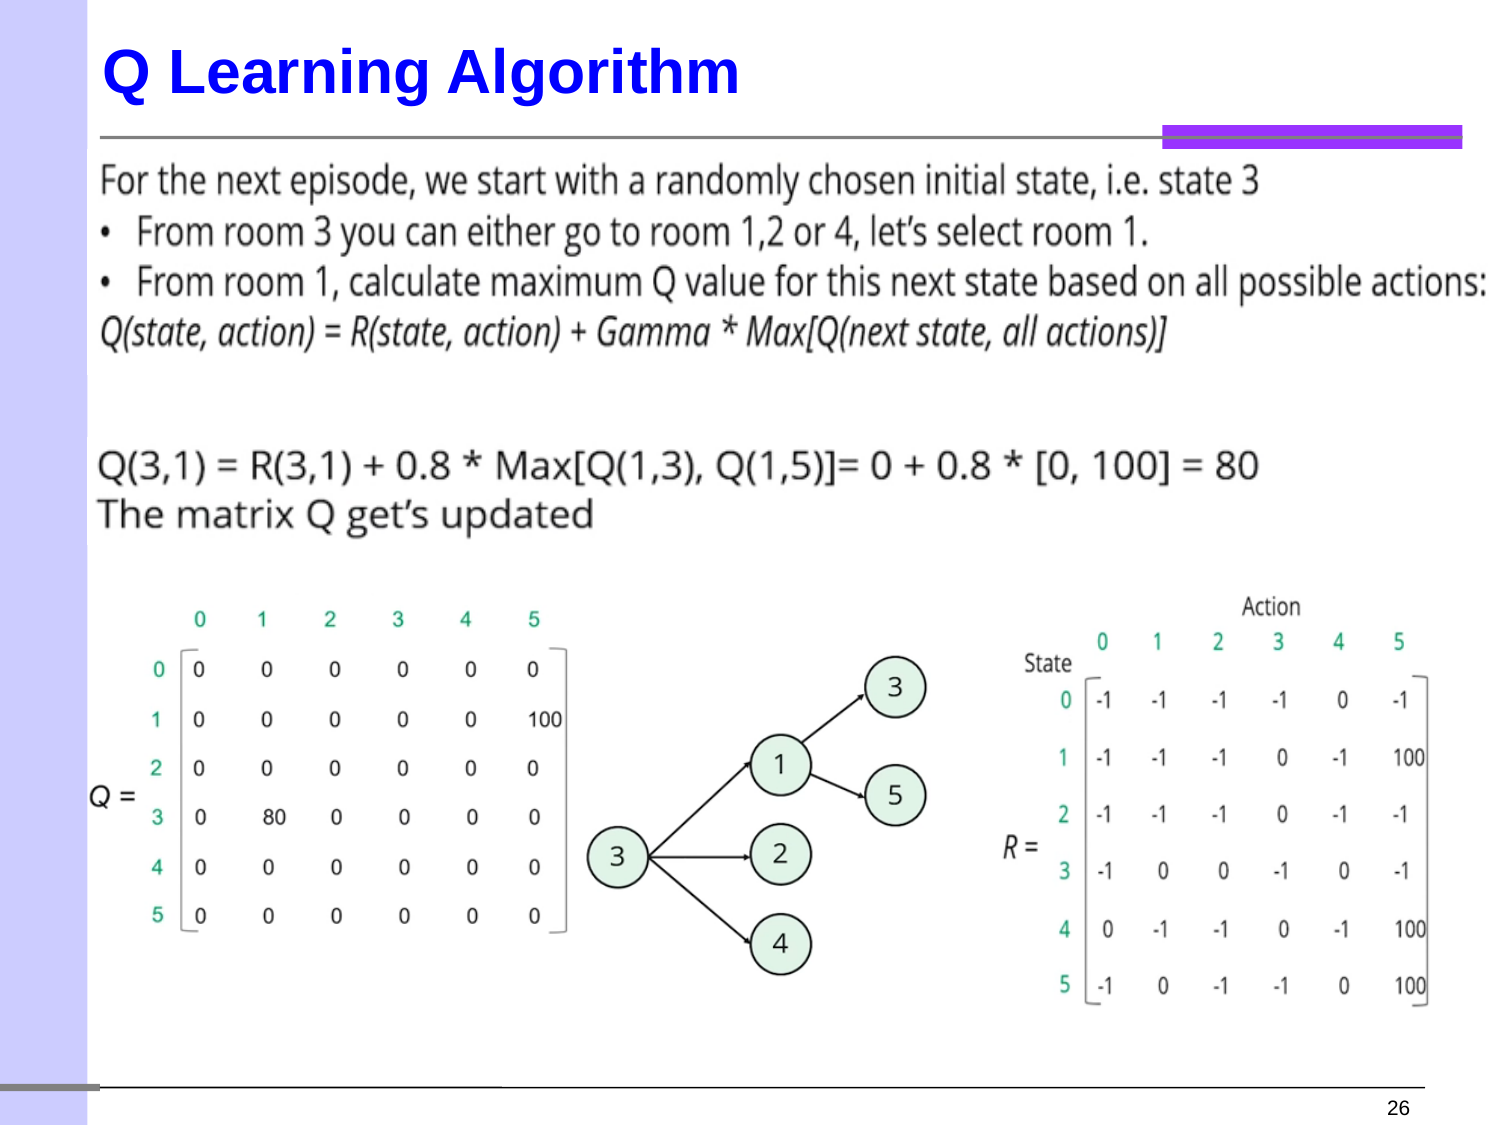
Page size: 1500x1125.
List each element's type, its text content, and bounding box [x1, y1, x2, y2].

title Q Learning Algorithm [87, 0, 1438, 138]
picture [987, 594, 1443, 1016]
picture [87, 149, 1499, 375]
picture [87, 437, 1301, 546]
slide_number 26 [1337, 1087, 1426, 1125]
picture [87, 593, 943, 1017]
